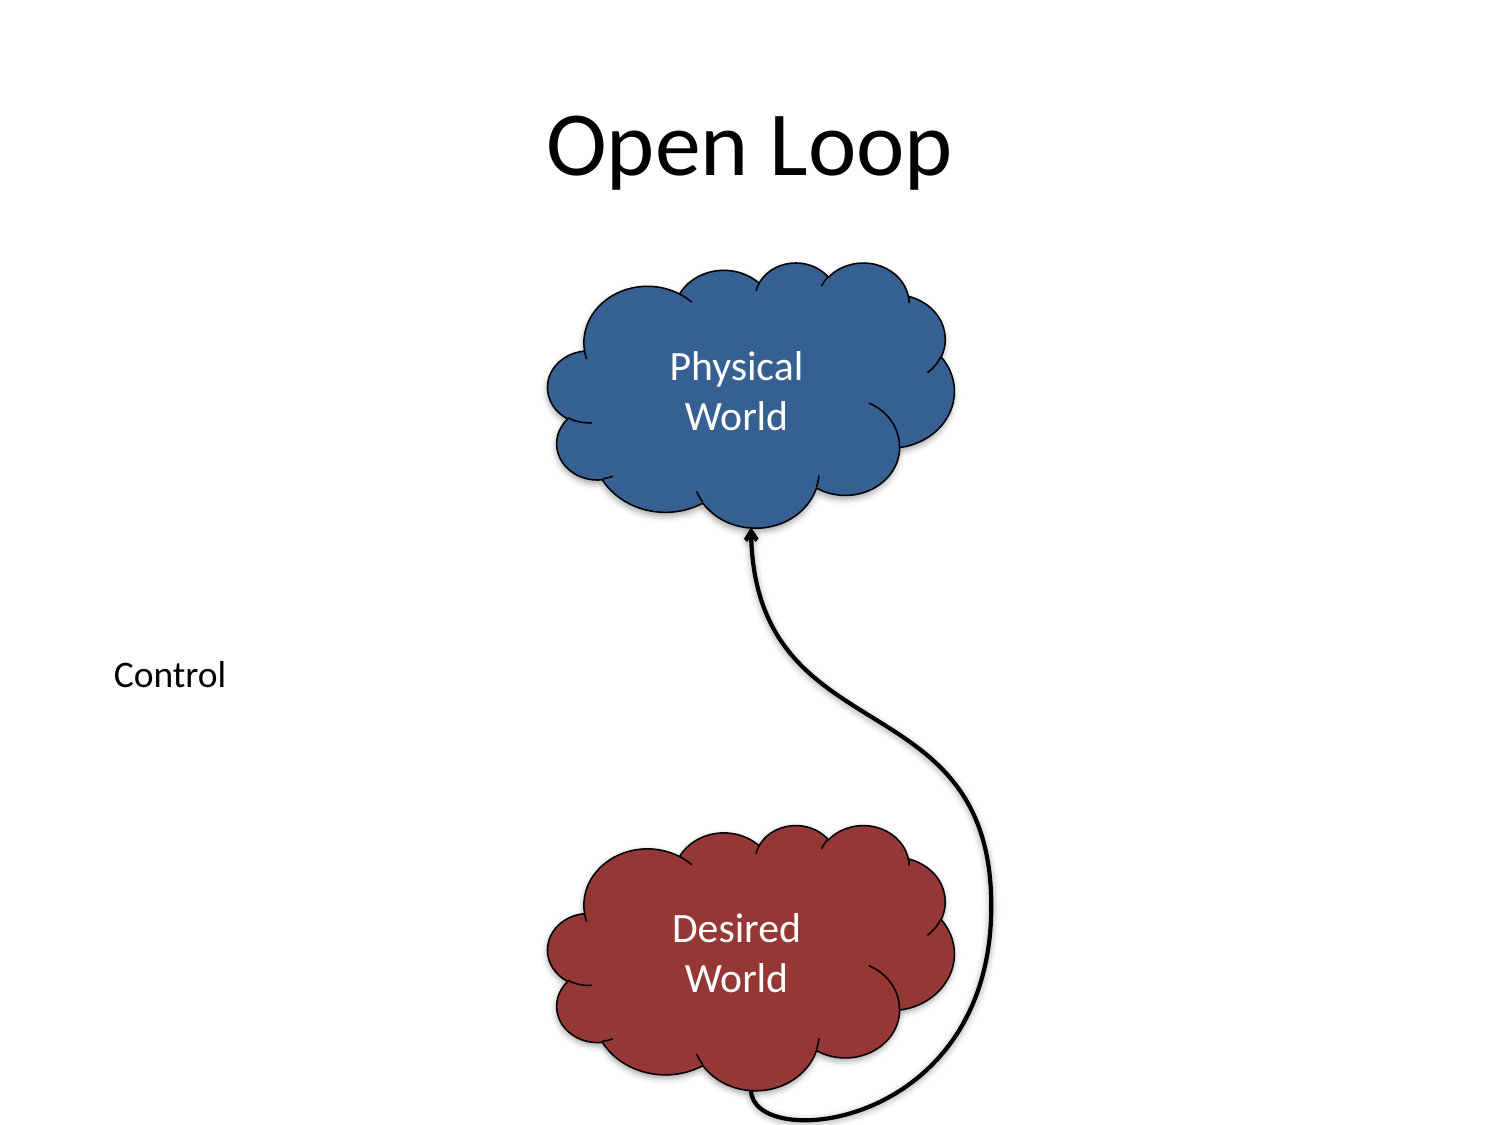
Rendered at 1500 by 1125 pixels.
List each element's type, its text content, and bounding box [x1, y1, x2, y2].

text_box Control [99, 642, 242, 703]
title Open Loop [75, 45, 1425, 233]
text_box Desired World [549, 824, 956, 1092]
text_box Physical World [546, 262, 956, 530]
text_box + [546, 927, 555, 961]
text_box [548, 394, 552, 958]
